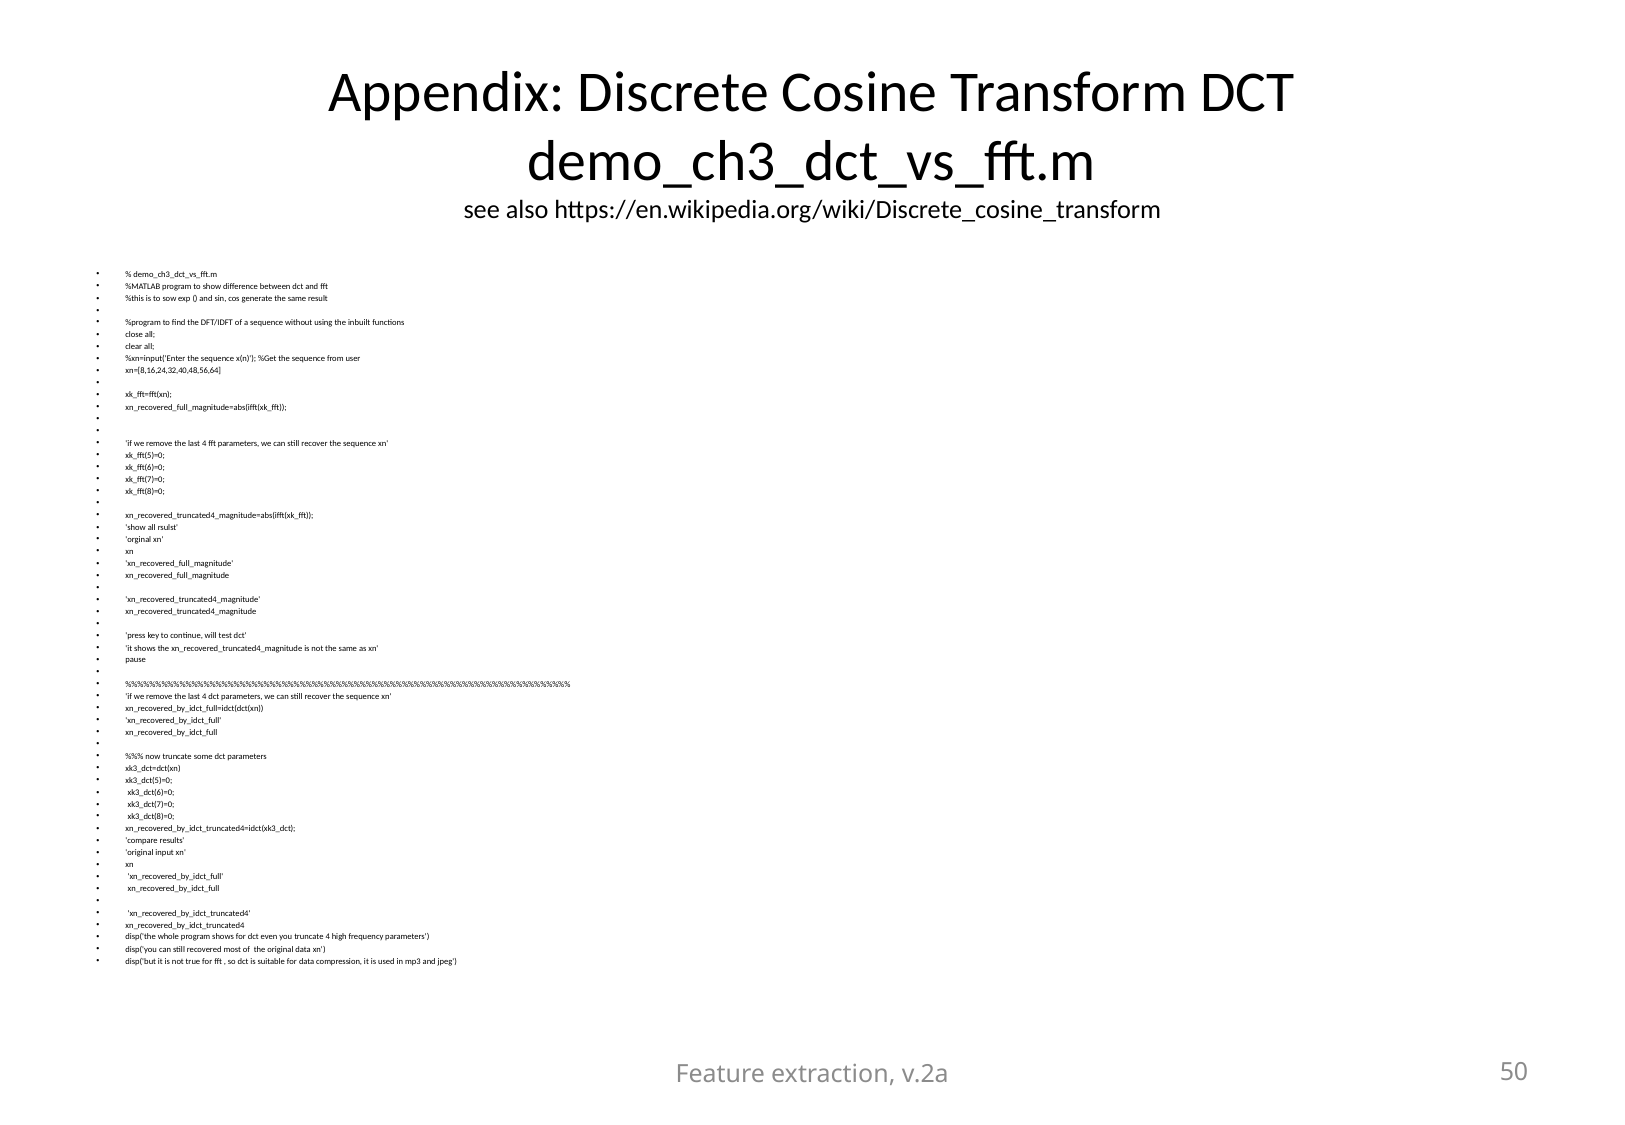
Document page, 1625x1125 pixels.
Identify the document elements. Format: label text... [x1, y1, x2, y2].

footer Feature extraction, v.2a [555, 1042, 1070, 1103]
slide_number 50 [1164, 1042, 1544, 1103]
title Appendix: Discrete Cosine Transform DCT demo_ch3_dct_vs_fft.m see also https://en.wikipedia.org/wiki/Discrete_cosine_transform [81, 45, 1544, 233]
list % demo_ch3_dct_vs_fft.m %MATLAB program to show difference between dct and fft %this is to sow exp () and sin, cos generate the same result %program to find the DFT/IDFT of a sequence without using the inbuilt functions close all; clear all; %xn=input('Enter the sequence x(n)'); %Get the sequence from user xn=[8,16,24,32,40,48,56,64] xk_fft=fft(xn); xn_recovered_full_magnitude=abs(ifft(xk_fft)); 'if we remove the last 4 fft parameters, we can still recover the sequence xn' xk_fft(5)=0; xk_fft(6)=0; xk_fft(7)=0; xk_fft(8)=0; xn_recovered_truncated4_magnitude=abs(ifft(xk_fft)); 'show all rsulst' 'orginal xn' xn 'xn_recovered_full_magnitude' xn_recovered_full_magnitude 'xn_recovered_truncated4_magnitude' xn_recovered_truncated4_magnitude 'press key to continue, will test dct' 'it shows the xn_recovered_truncated4_magnitude is not the same as xn' pause %%%%%%%%%%%%%%%%%%%%%%%%%%%%%%%%%%%%%%%%%%%%%%%%%%%%%%%%%%%%%%%%%%%%%%%%%% 'if we remove the last 4 dct parameters, we can still recover the sequence xn' xn_recovered_by_idct_full=idct(dct(xn)) 'xn_recovered_by_idct_full' xn_recovered_by_idct_full %%% now truncate some dct parameters xk3_dct=dct(xn) xk3_dct(5)=0; xk3_dct(6)=0; xk3_dct(7)=0; xk3_dct(8)=0; xn_recovered_by_idct_truncated4=idct(xk3_dct); 'compare results' 'original input xn' xn 'xn_recovered_by_idct_full' xn_recovered_by_idct_full 'xn_recovered_by_idct_truncated4' xn_recovered_by_idct_truncated4 disp('the whole program shows for dct even you truncate 4 high frequency parameters') disp('you can still recovered most of the original data xn') disp('but it is not true for fft , so dct is suitable for data compression, it is used in mp3 and jpeg') [81, 261, 1544, 1004]
